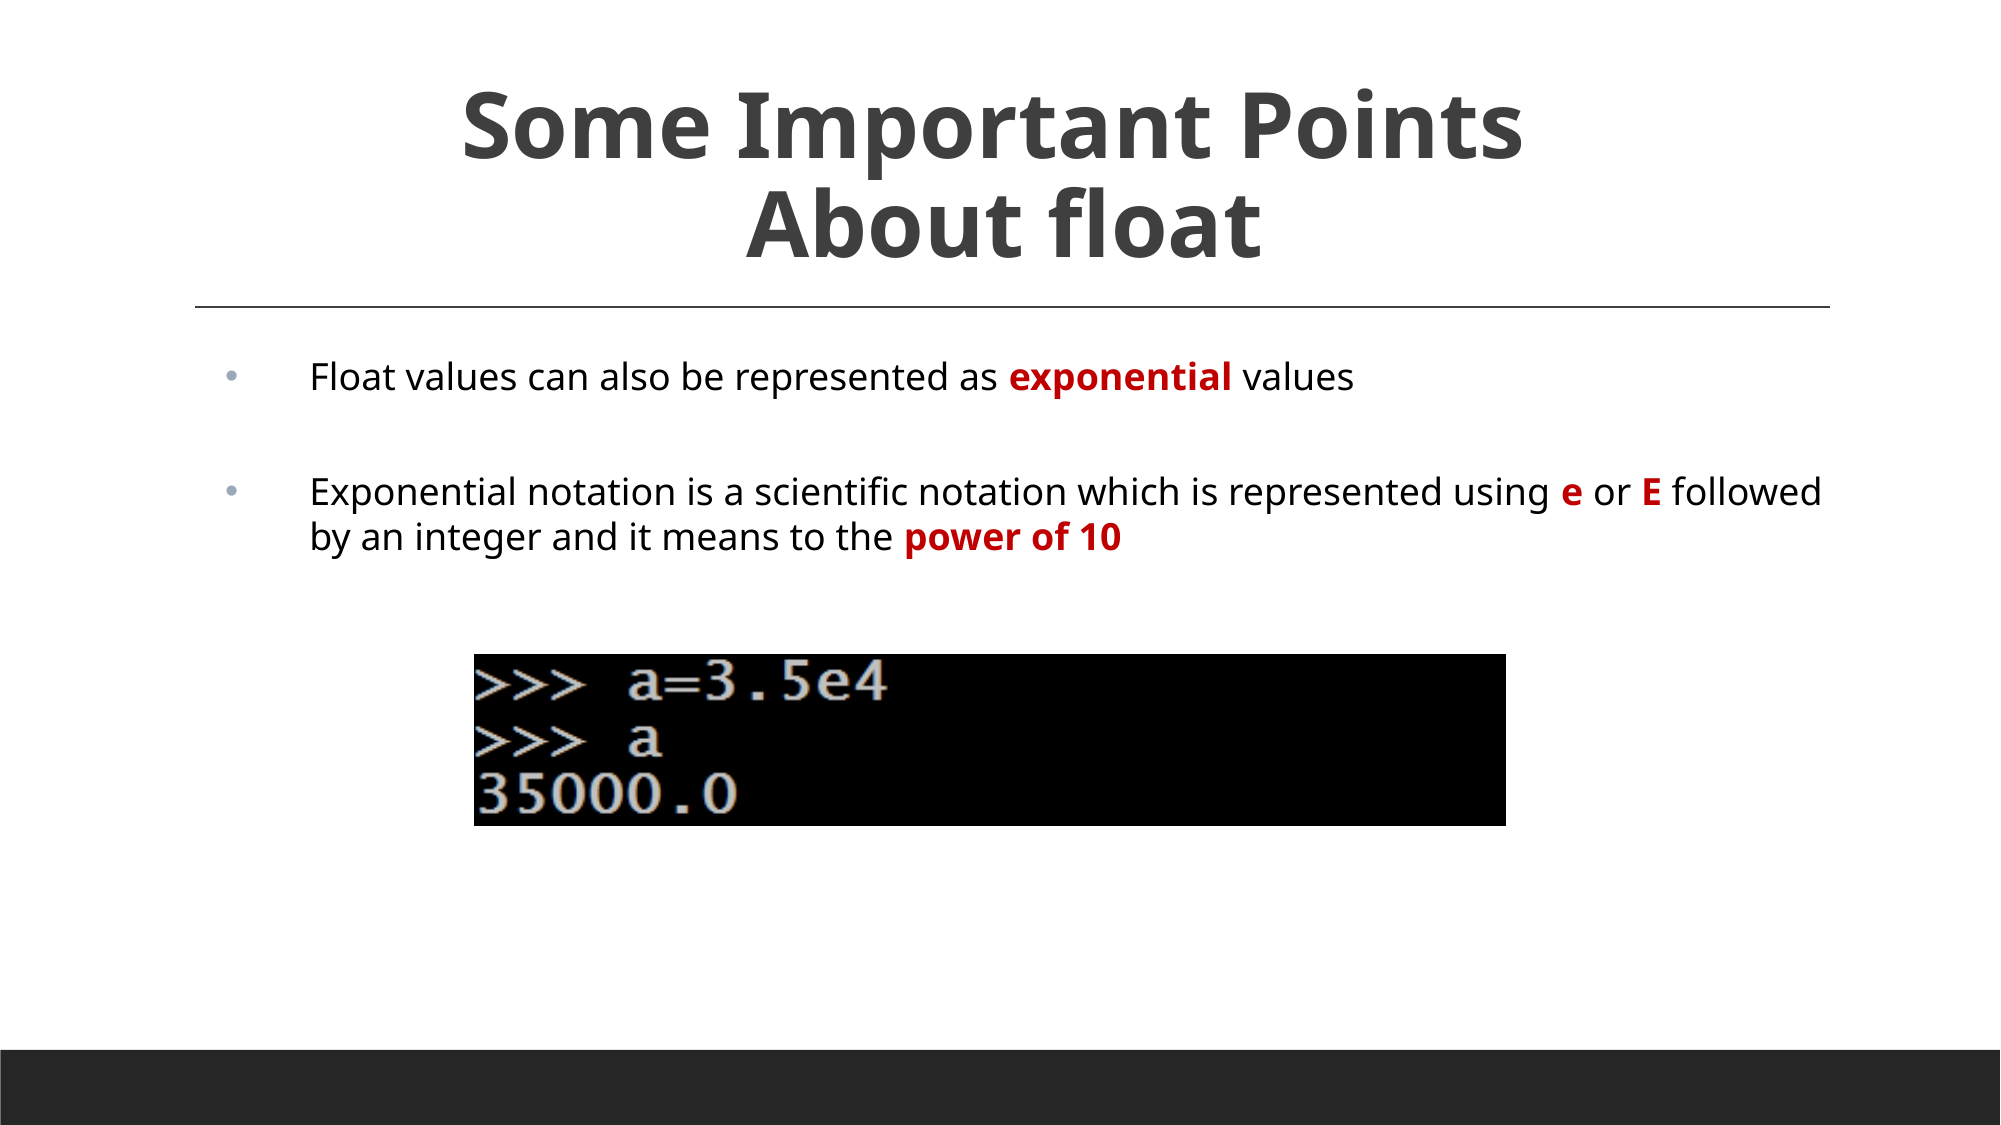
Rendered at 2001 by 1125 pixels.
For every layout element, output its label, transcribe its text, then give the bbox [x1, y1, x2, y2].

title Some Important Points About float [180, 47, 1830, 285]
picture [474, 654, 1506, 826]
list Float values can also be represented as exponential values Exponential notation is a scientific notation which is represented using e or E followed by an integer and it means to the power of 10 [180, 345, 1830, 963]
